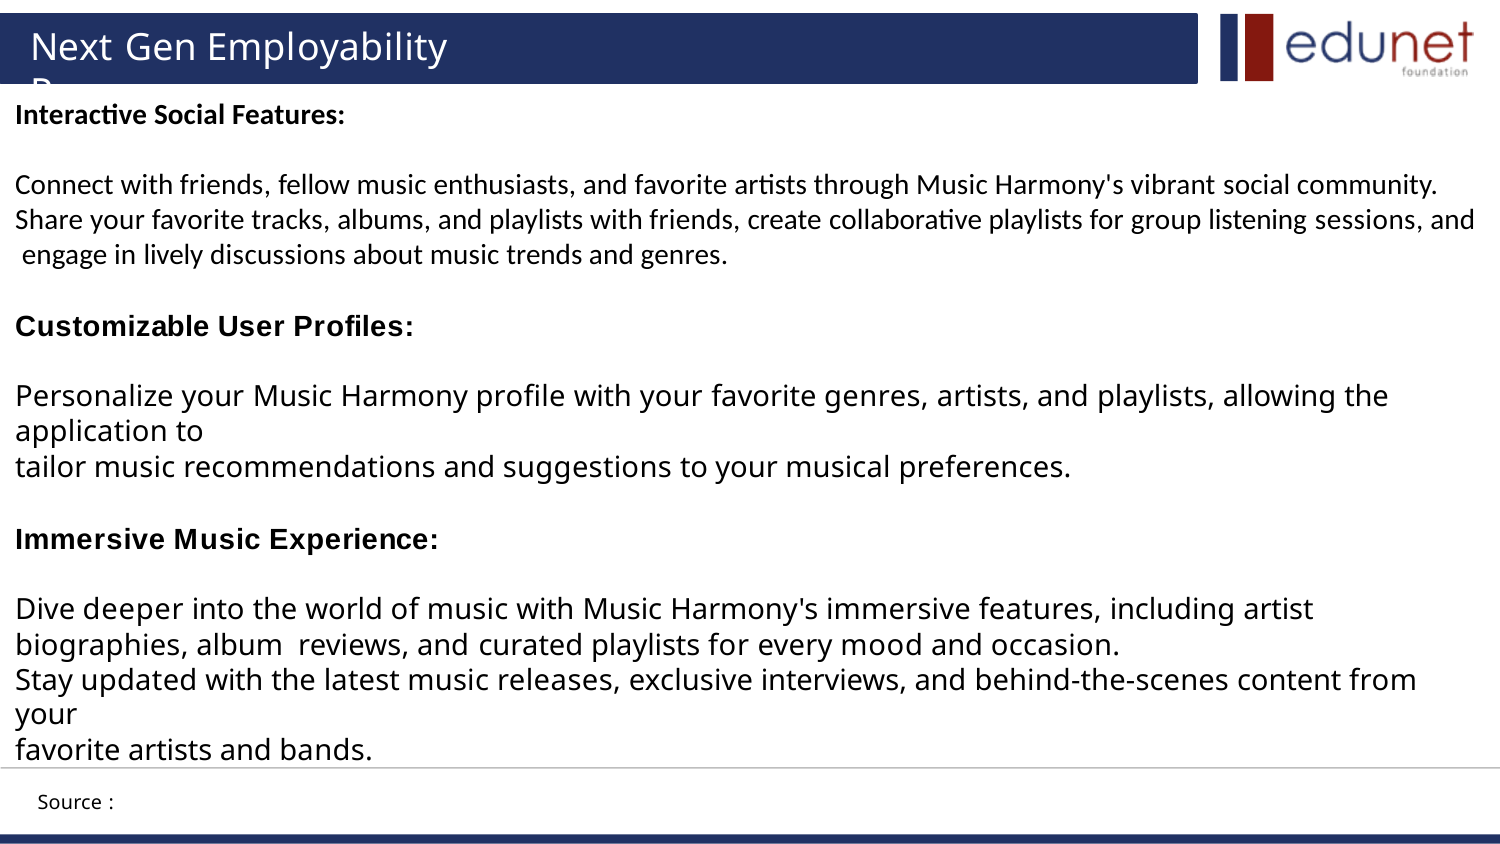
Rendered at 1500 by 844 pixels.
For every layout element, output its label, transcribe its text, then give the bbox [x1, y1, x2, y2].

picture [1285, 20, 1474, 77]
text_box Source : [35, 789, 118, 814]
text_box Interactive Social Features: Connect with friends, fellow music enthusiasts, and favorite artists through Music Harmony's vibrant social community. Share your favorite tracks, albums, and playlists with friends, create collaborative playlists for group listening sessions, and engage in lively discussions about music trends and genres. Customizable User Profiles: Personalize your Music Harmony profile with your favorite genres, artists, and playlists, allowing the application to tailor music recommendations and suggestions to your musical preferences. Immersive Music Experience: Dive deeper into the world of music with Music Harmony's immersive features, including artist biographies, album reviews, and curated playlists for every mood and occasion. Stay updated with the latest music releases, exclusive interviews, and behind-the-scenes content from your favorite artists and bands. [13, 92, 1479, 767]
title Next Gen Employability Program [28, 21, 576, 92]
